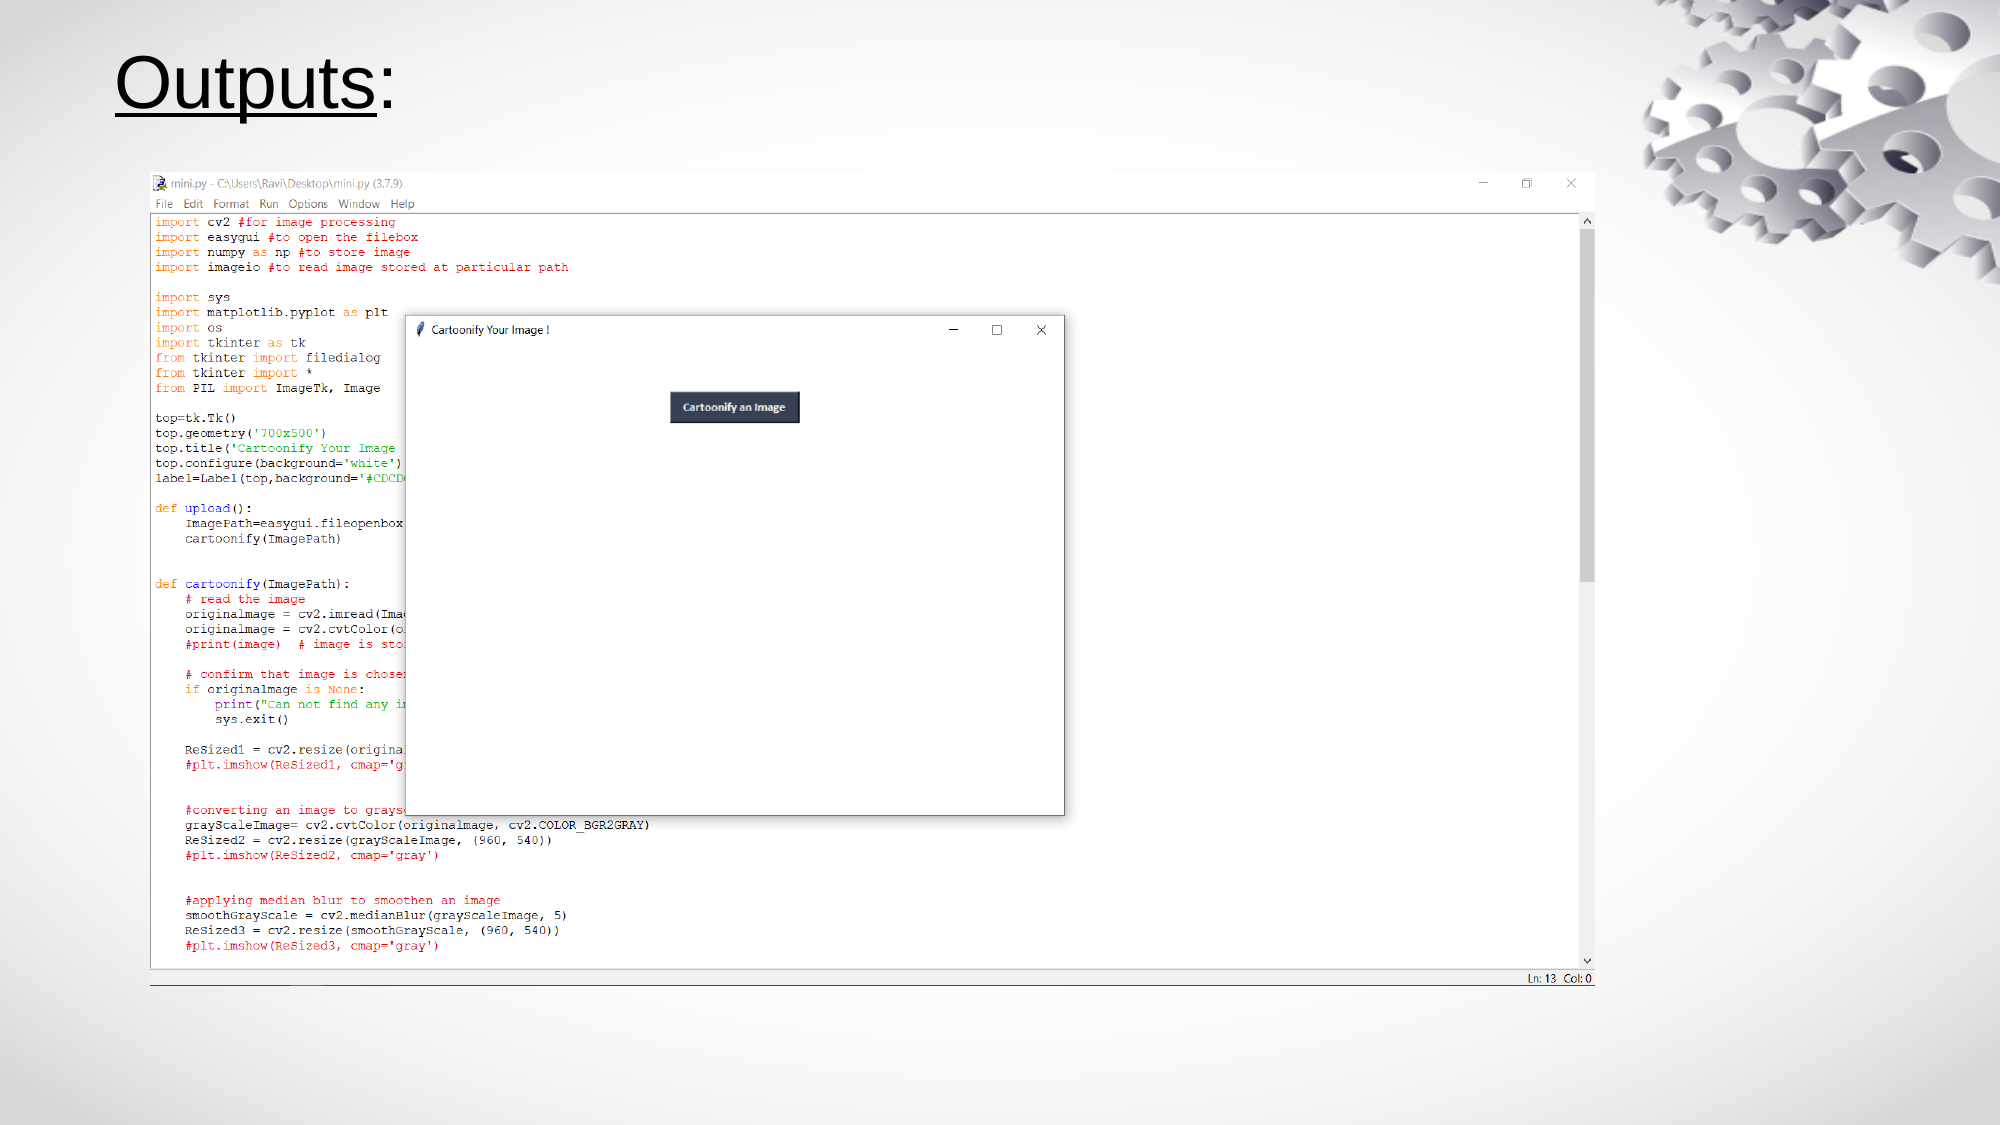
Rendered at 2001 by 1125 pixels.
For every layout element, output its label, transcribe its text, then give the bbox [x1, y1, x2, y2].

title Outputs: [99, 30, 1901, 127]
picture [0, 0, 2000, 1125]
